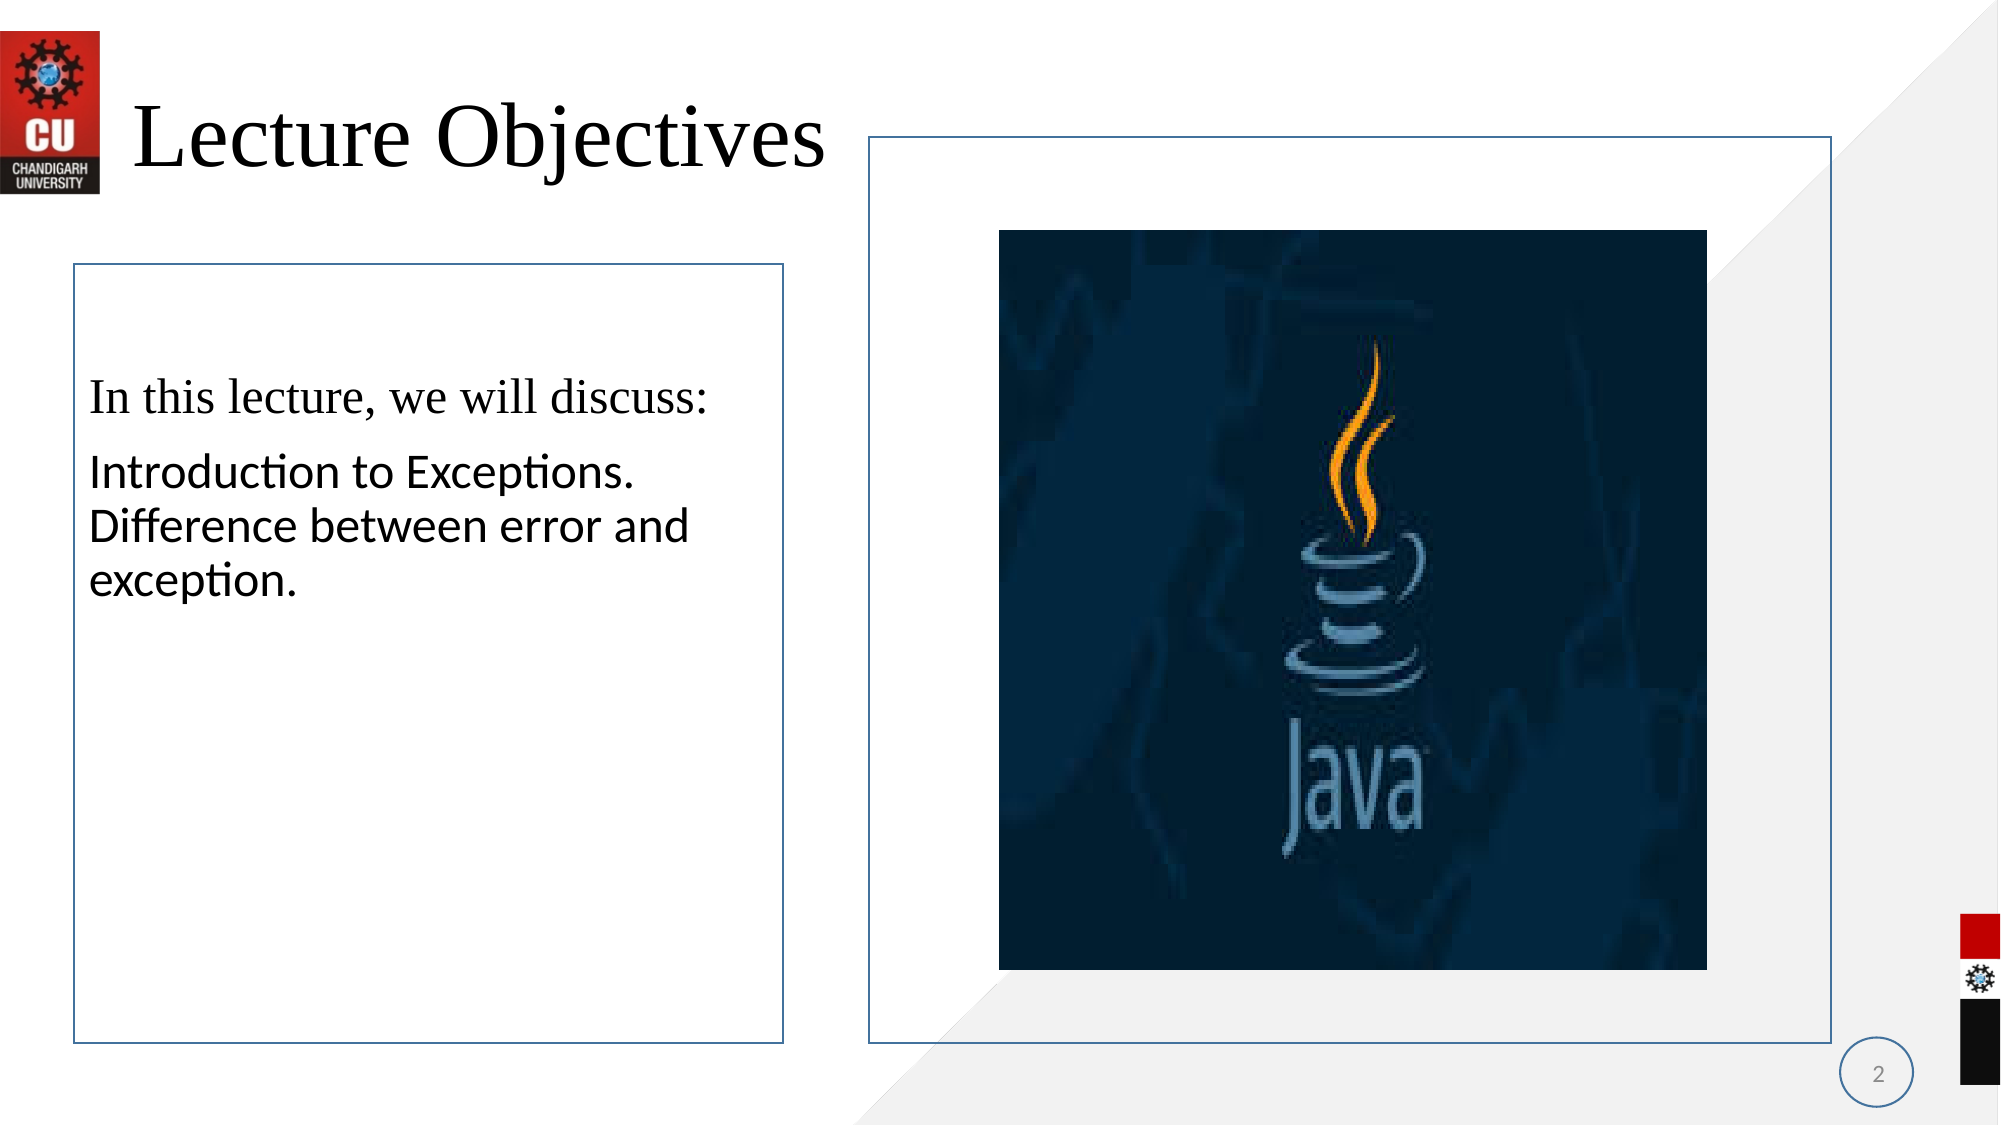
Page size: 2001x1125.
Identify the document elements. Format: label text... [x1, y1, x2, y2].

picture [0, 0, 2001, 1125]
title Lecture Objectives [114, 30, 846, 234]
text_box [73, 263, 784, 1044]
slide_number 2 [1449, 1042, 1856, 1103]
text_box [868, 136, 1832, 1044]
text_box [1839, 1036, 1915, 1108]
